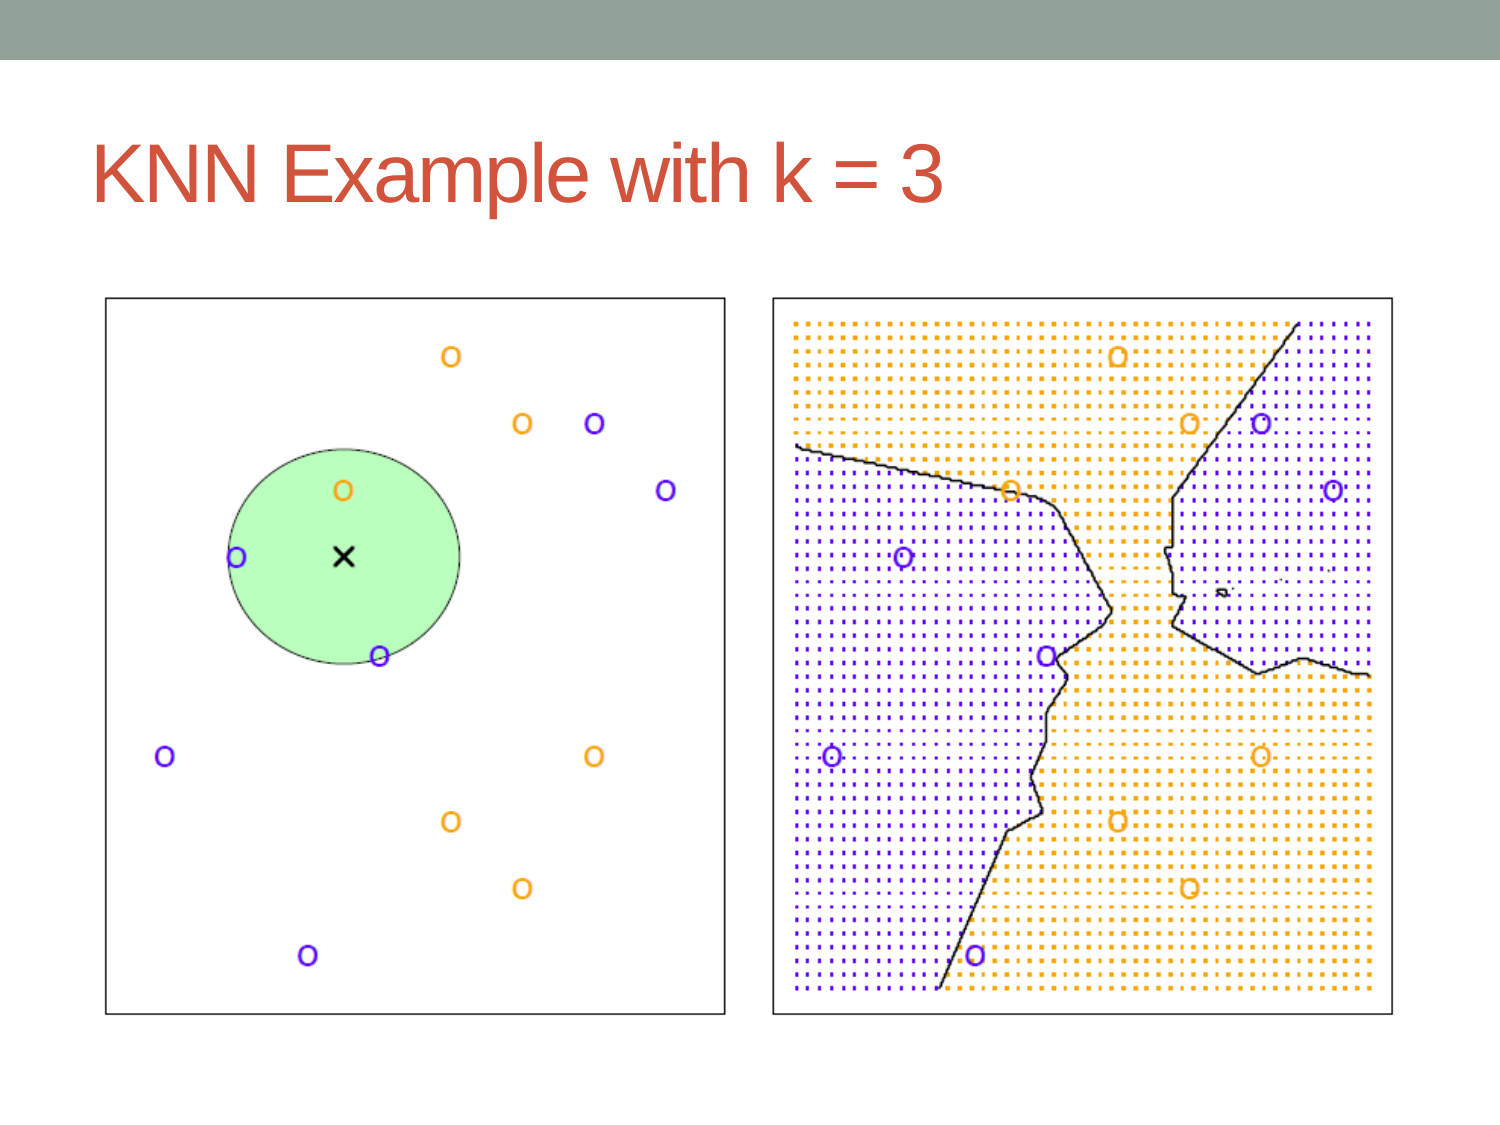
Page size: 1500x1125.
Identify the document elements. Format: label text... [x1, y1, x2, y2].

title KNN Example with k = 3 [75, 87, 1425, 250]
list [74, 278, 1426, 1047]
